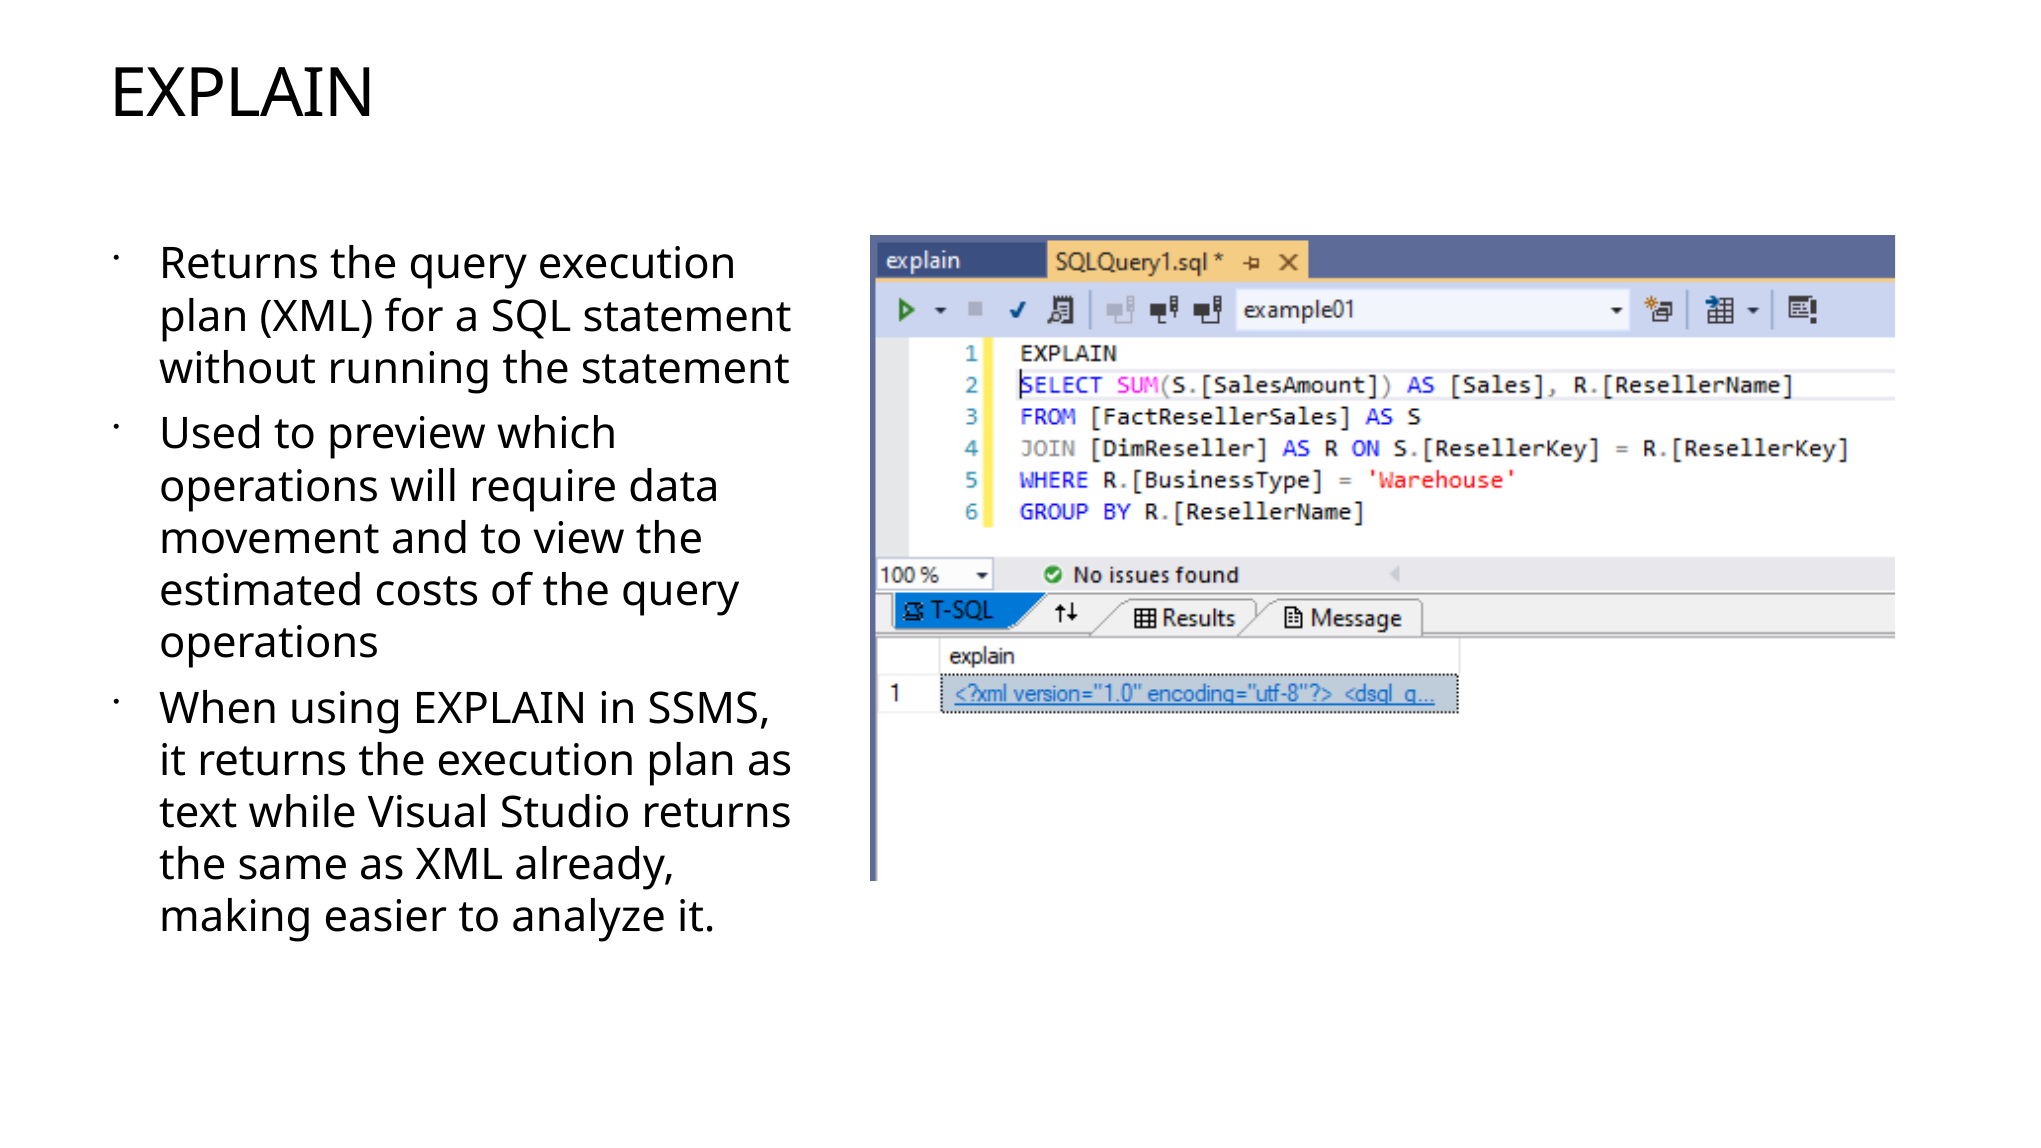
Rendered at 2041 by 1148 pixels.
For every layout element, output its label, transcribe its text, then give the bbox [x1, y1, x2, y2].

title EXPLAIN [109, 53, 1931, 131]
list Returns the query execution plan (XML) for a SQL statement without running the statement Used to preview which operations will require data movement and to view the estimated costs of the query operations When using EXPLAIN in SSMS, it returns the execution plan as text while Visual Studio returns the same as XML already, making easier to analyze it. [109, 235, 796, 1042]
picture [870, 235, 1896, 881]
